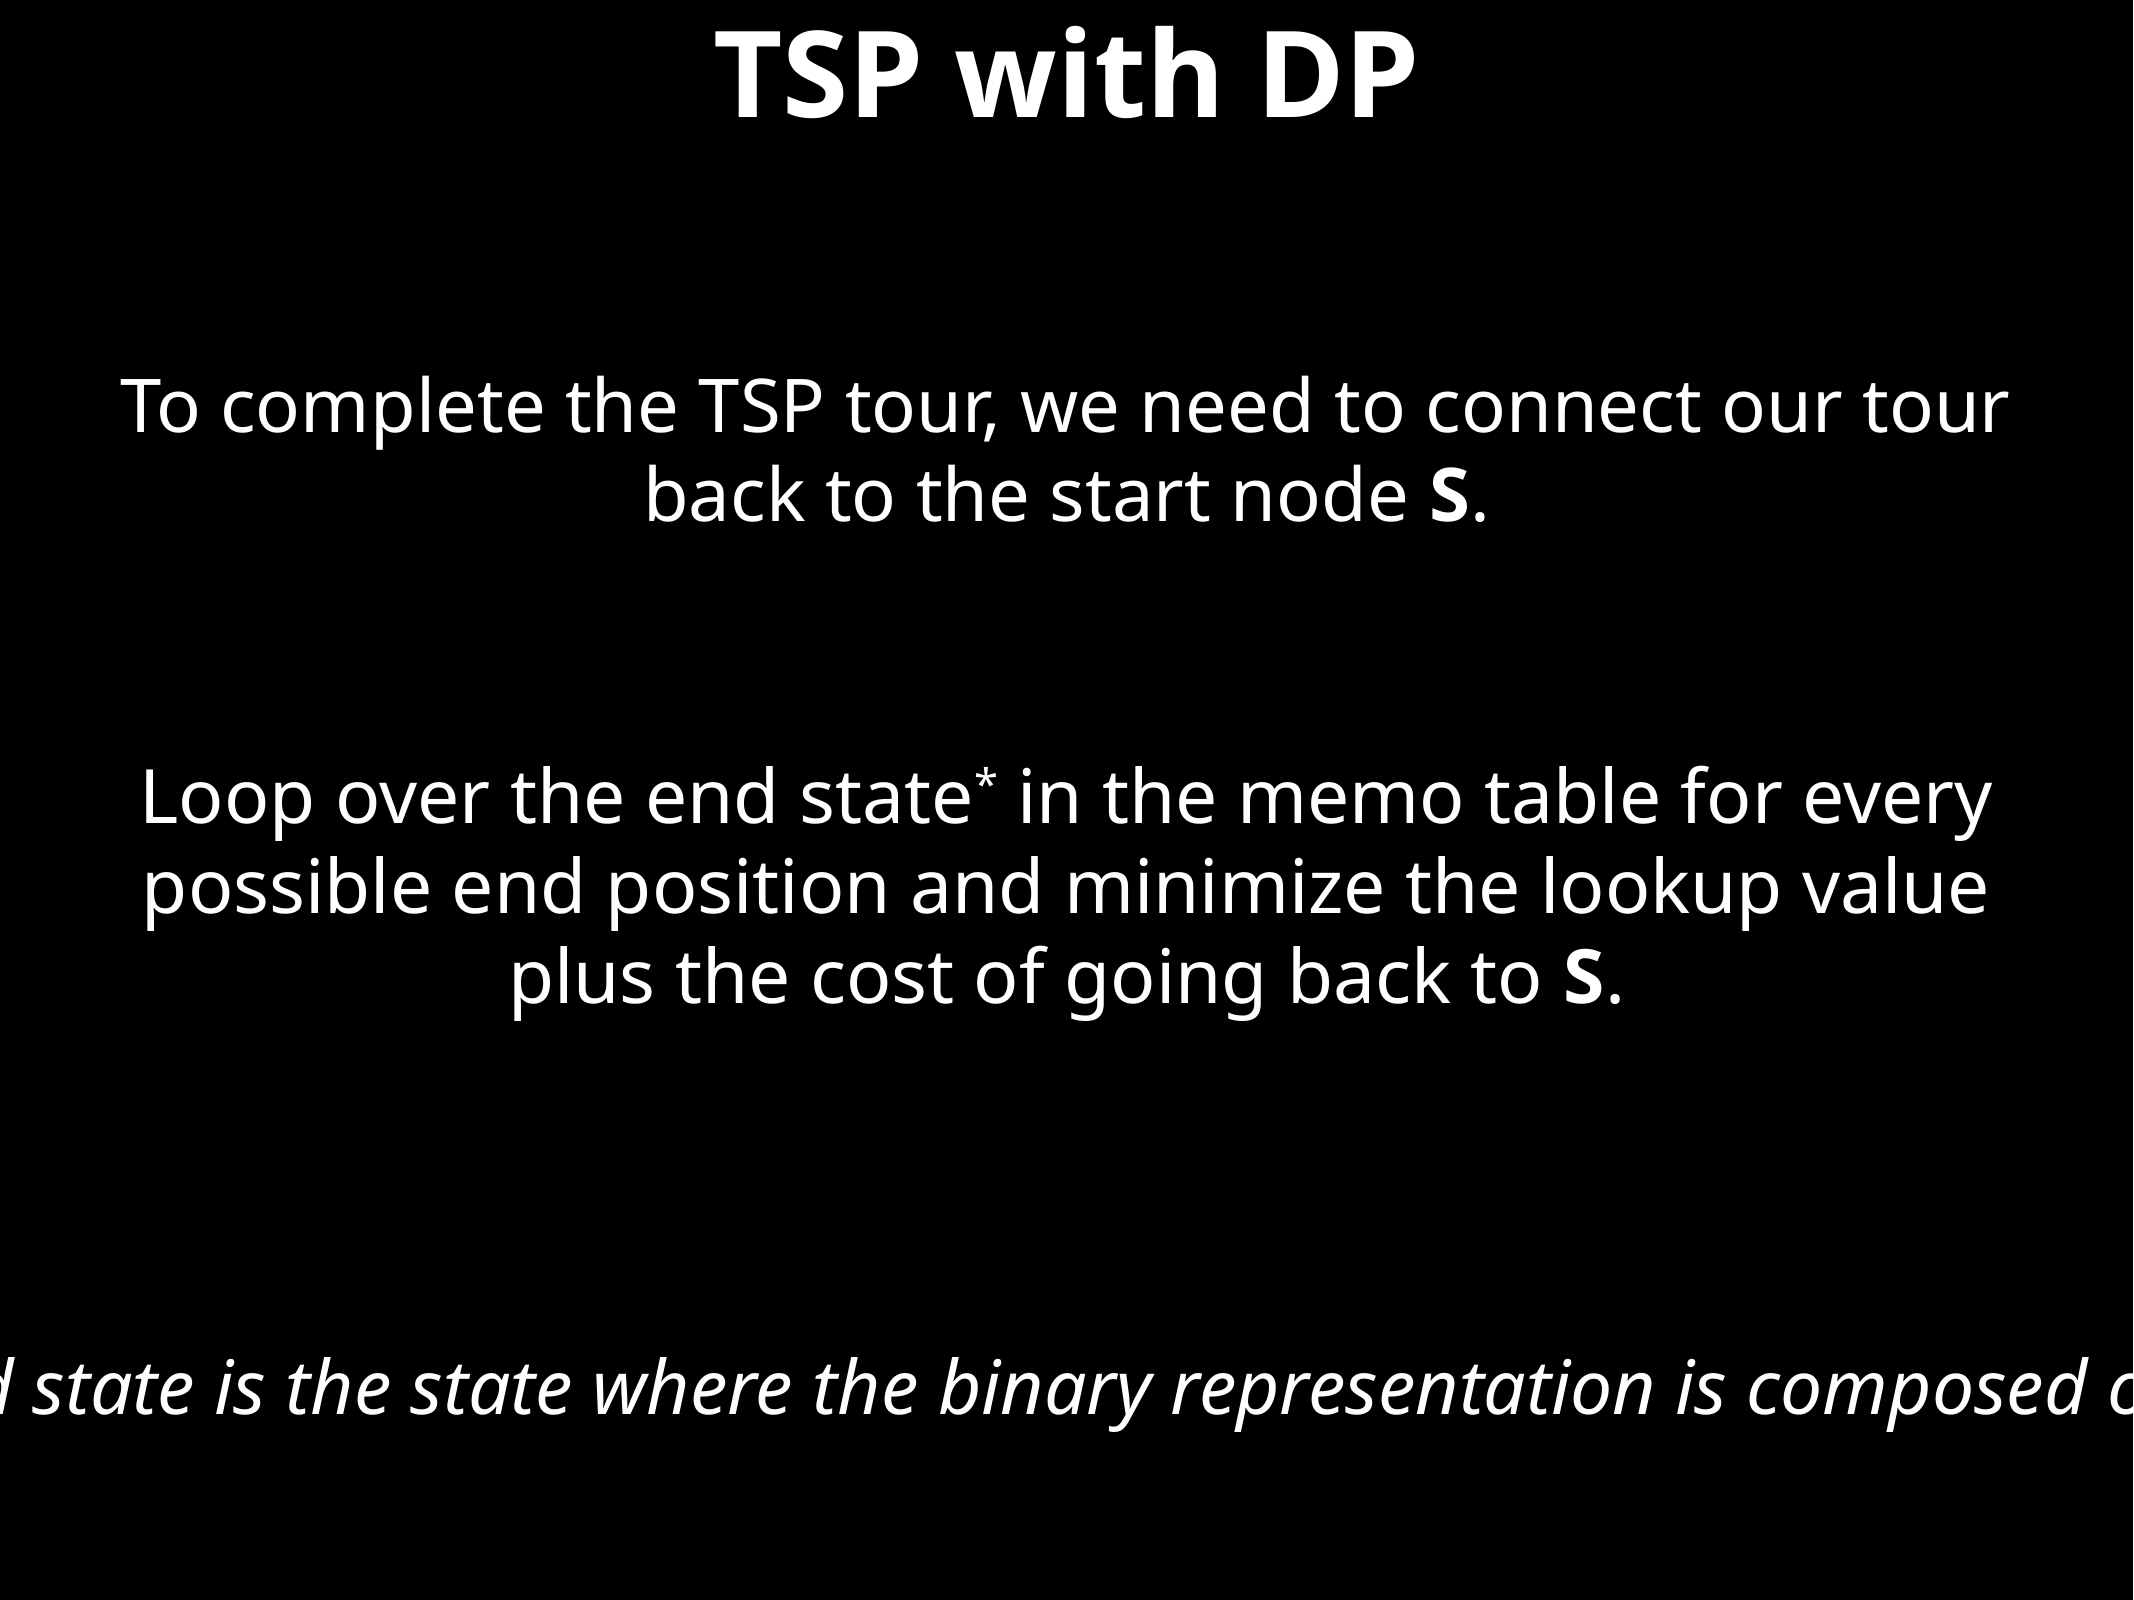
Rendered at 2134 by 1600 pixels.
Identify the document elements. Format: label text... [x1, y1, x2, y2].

text_box * The end state is the state where the binary representation is composed of N 1’s [0, 1331, 2134, 1438]
text_box To complete the TSP tour, we need to connect our tour back to the start node S. [57, 349, 2077, 545]
text_box Loop over the end state* in the memo table for every possible end position and minimize the lookup value plus the cost of going back to S. [57, 739, 2077, 1027]
title TSP with DP [155, 0, 1978, 148]
